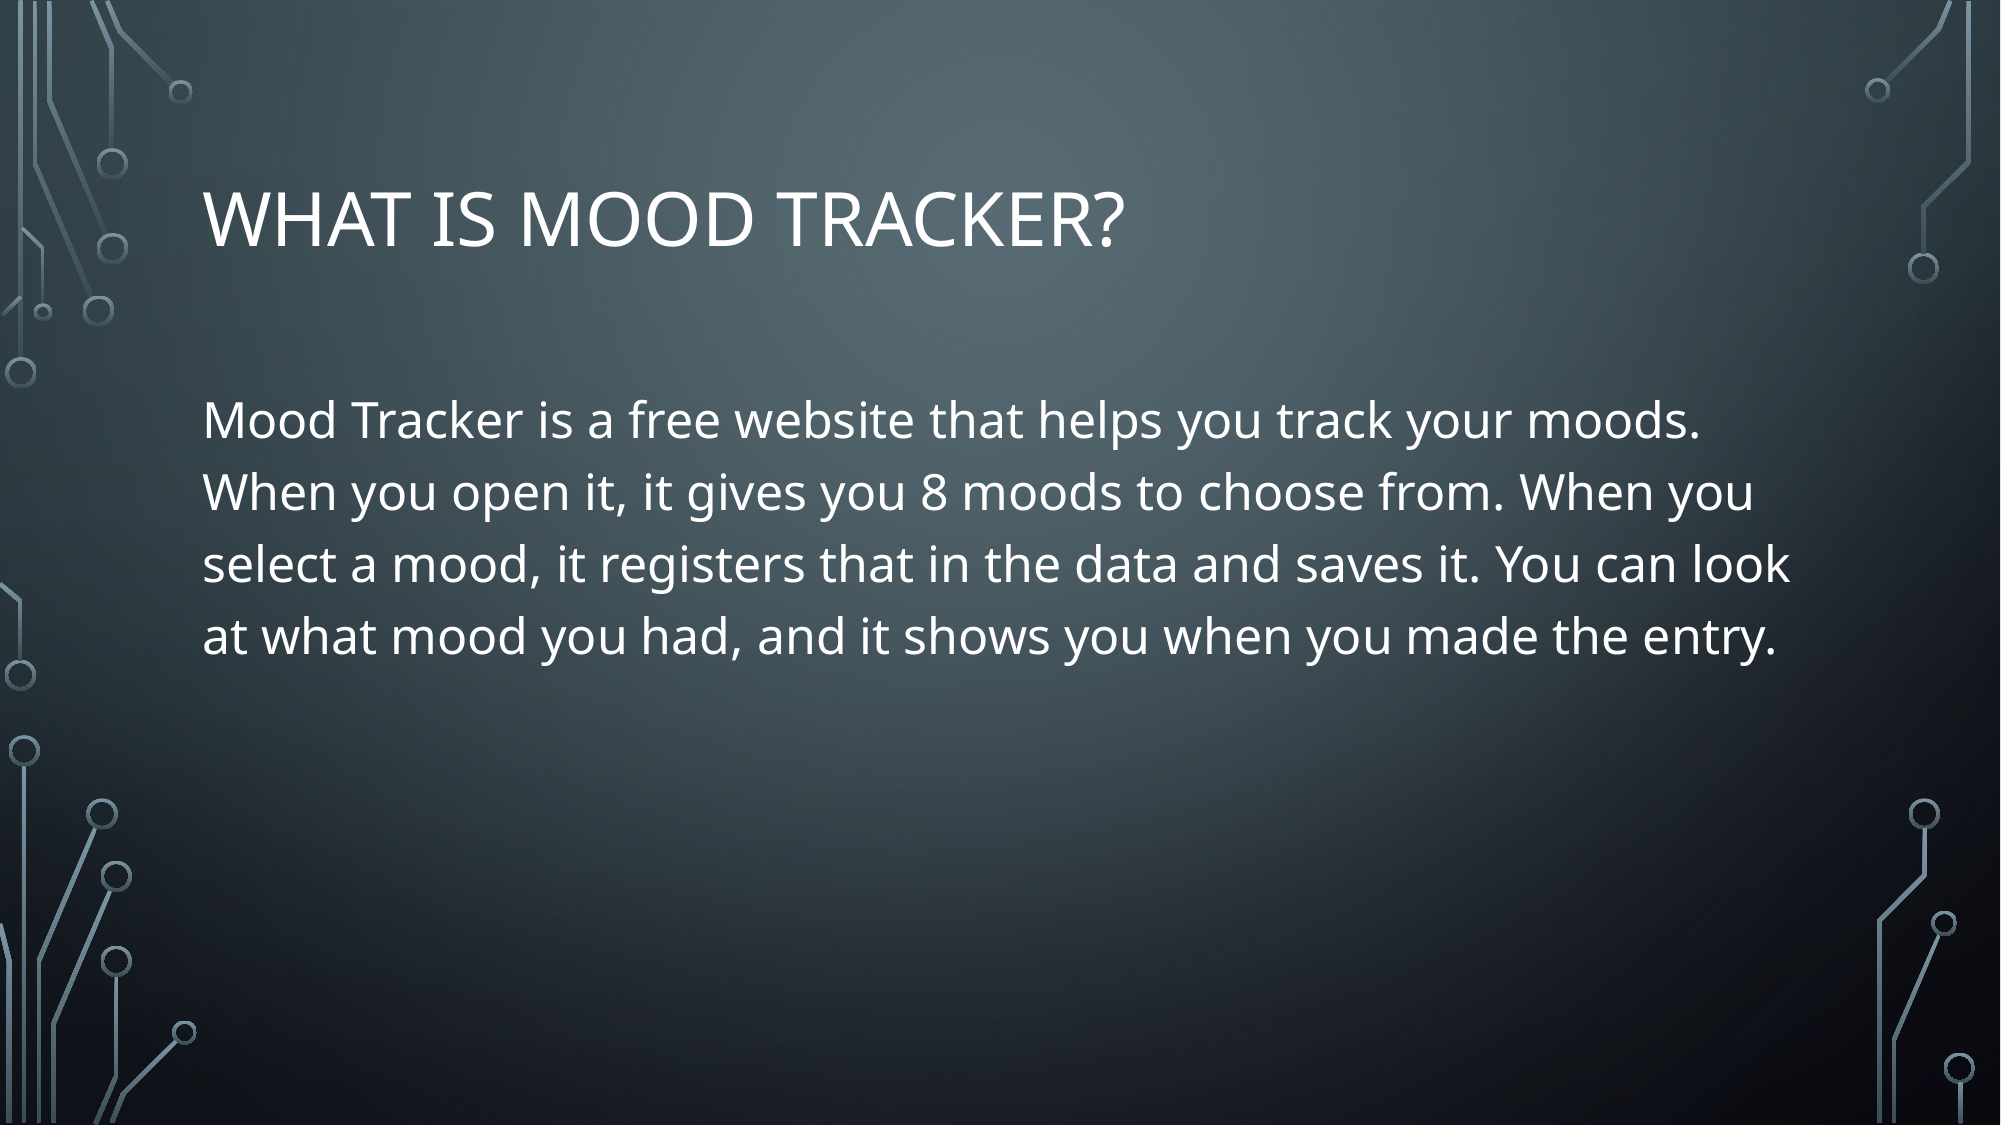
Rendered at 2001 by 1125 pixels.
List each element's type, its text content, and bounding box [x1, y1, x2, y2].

list Mood Tracker is a free website that helps you track your moods. When you open it, it gives you 8 moods to choose from. When you select a mood, it registers that in the data and saves it. You can look at what mood you had, and it shows you when you made the entry. [187, 369, 1813, 950]
title What is mood tracker? [187, 101, 1813, 344]
